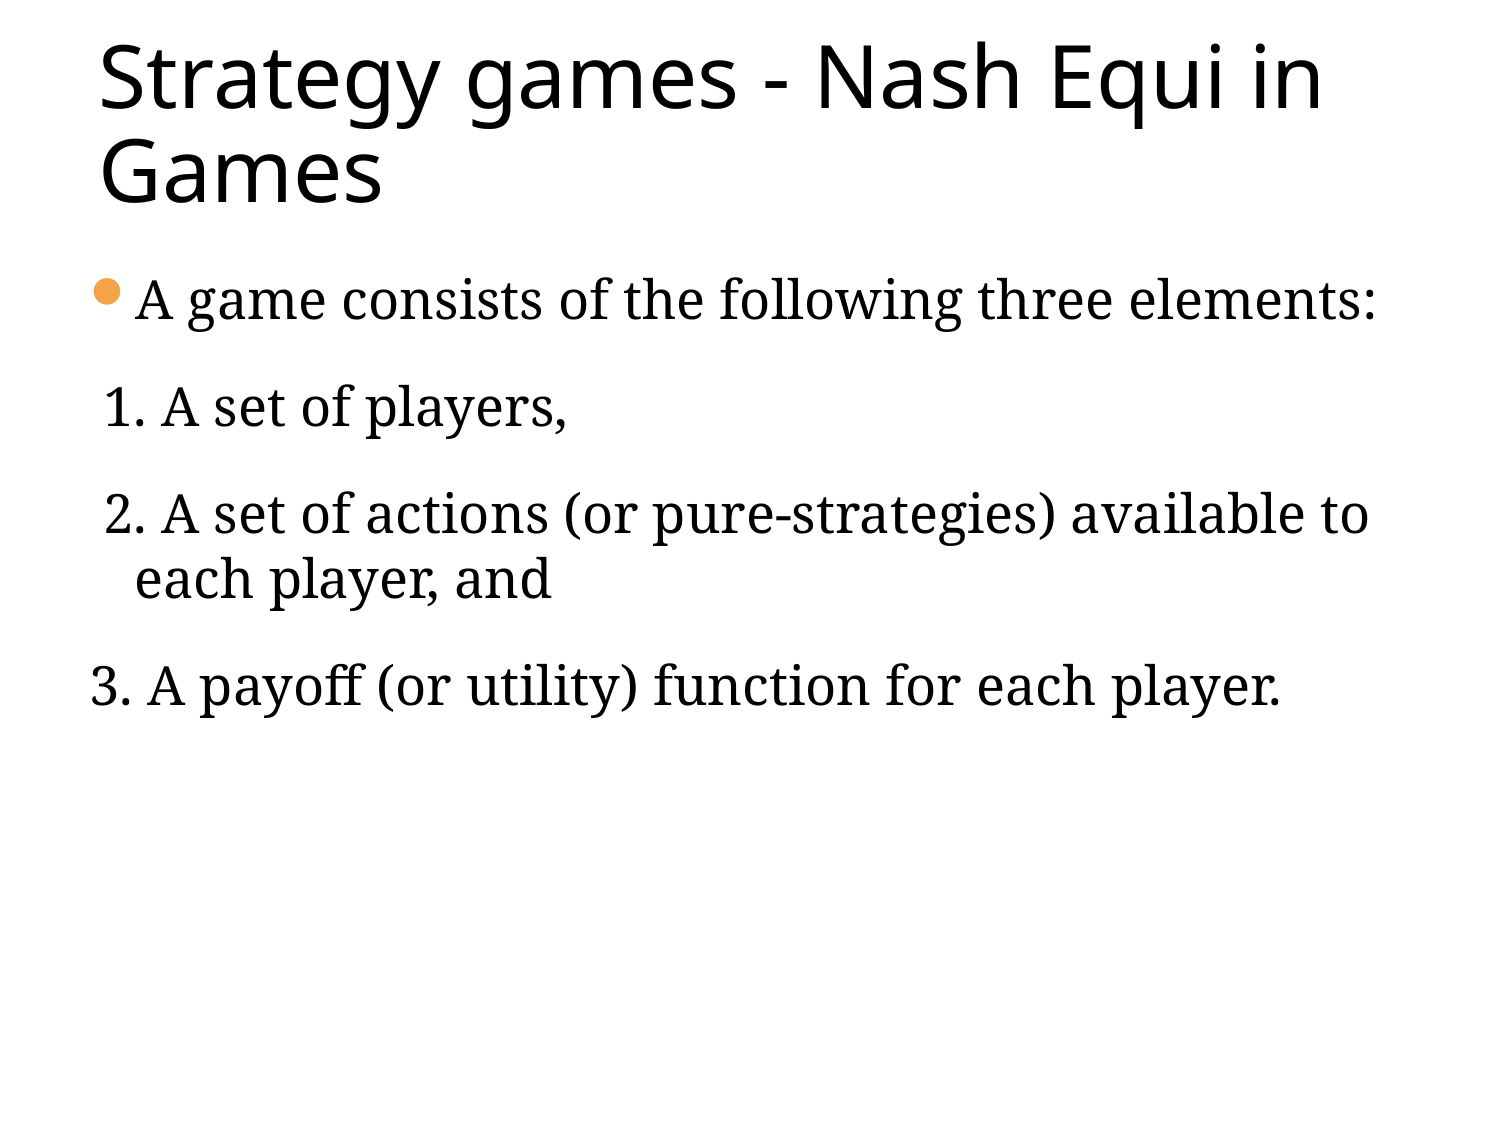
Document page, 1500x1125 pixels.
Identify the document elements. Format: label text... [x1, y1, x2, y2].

title Strategy games - Nash Equi in Games [75, 24, 1425, 258]
text_box A game consists of the following three elements: 1. A set of players, 2. A set of actions (or pure-strategies) available to each player, and 3. A payoff (or utility) function for each player. [74, 249, 1425, 1015]
